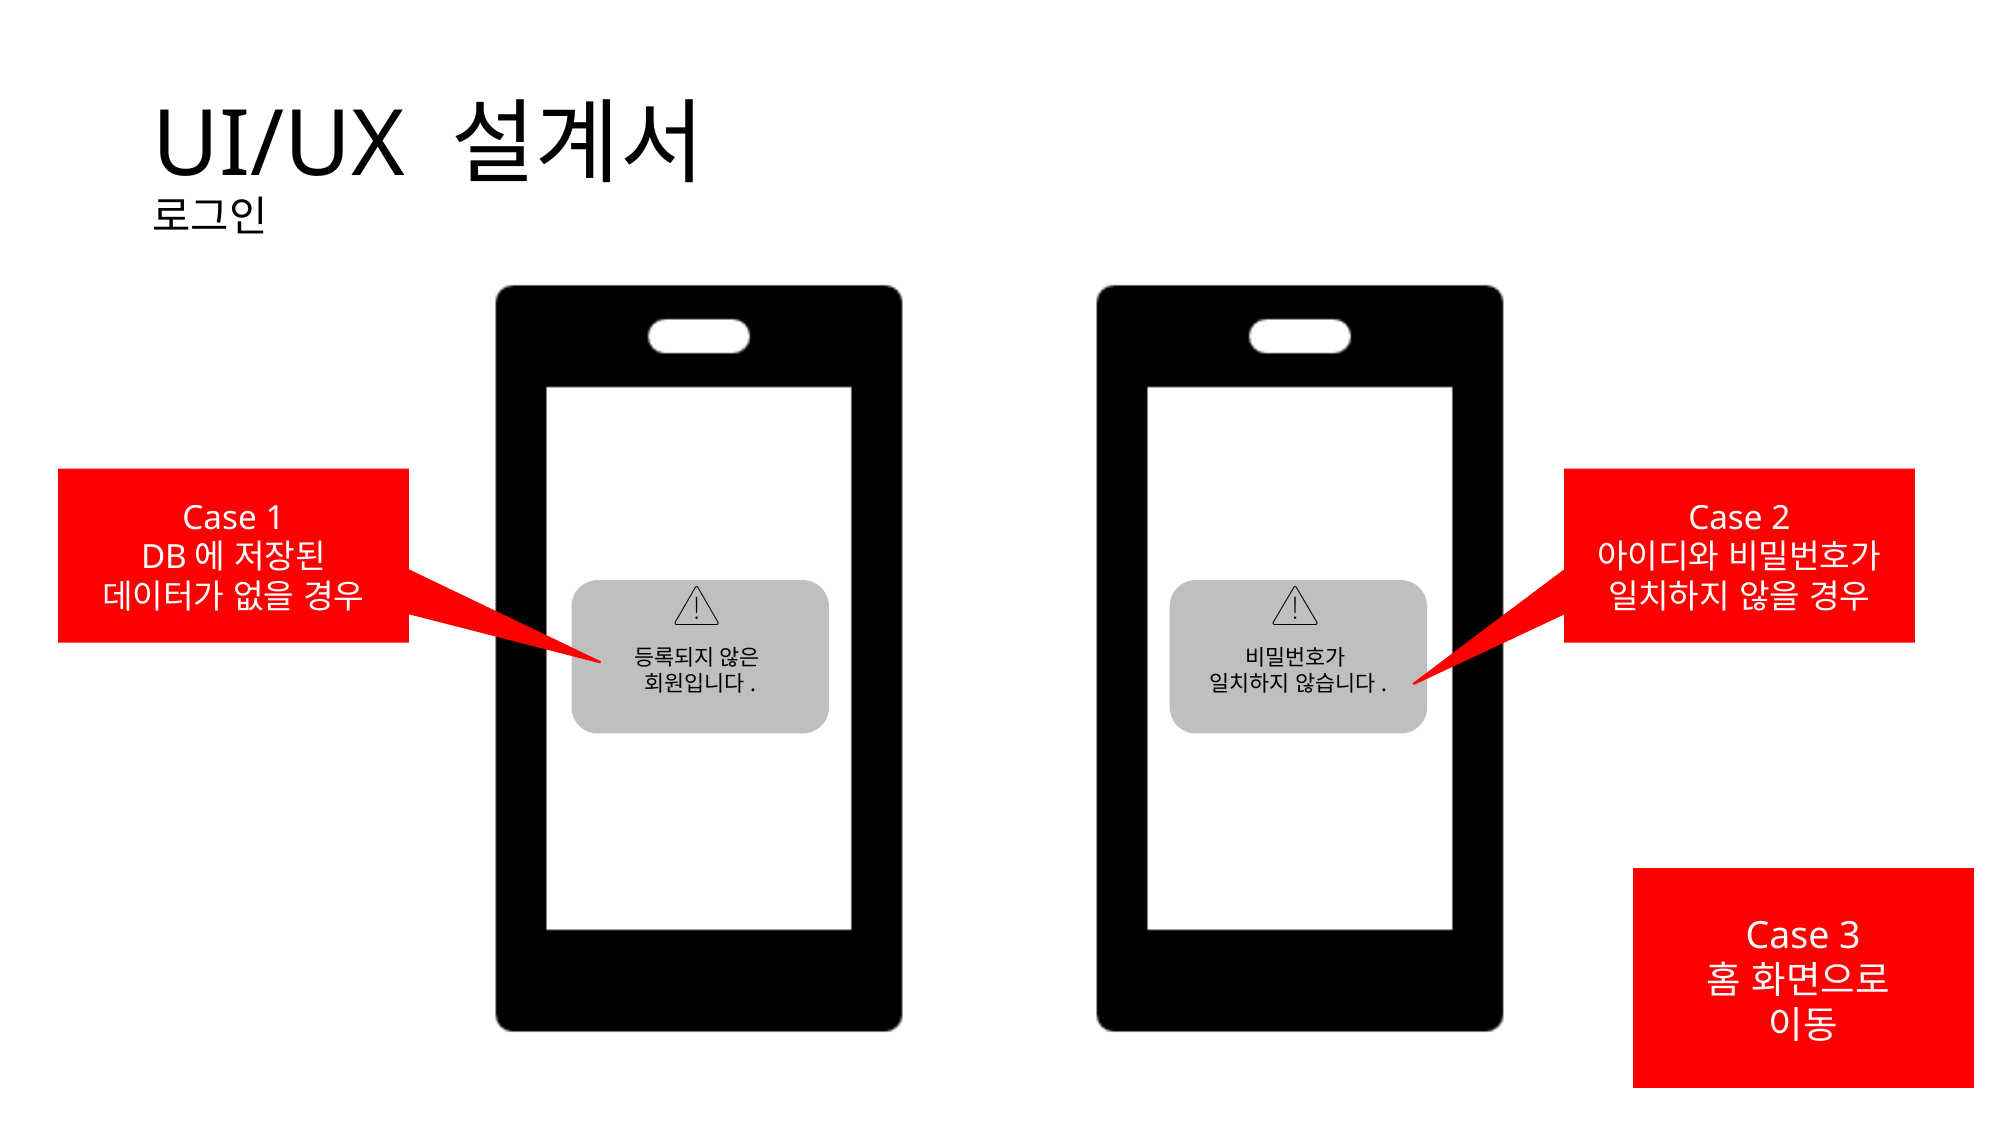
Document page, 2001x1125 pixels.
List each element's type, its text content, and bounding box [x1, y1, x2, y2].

text_box Case 3 홈 화면으로 이동 [1633, 868, 1974, 1088]
text_box Case 1 DB에 저장된 데이터가 없을 경우 [58, 468, 293, 643]
picture [293, 252, 1707, 1066]
text_box Case 2 아이디와 비밀번호가 일치하지 않을 경우 [1707, 468, 1915, 643]
title UI/UX 설계서 로그인 [137, 59, 1863, 278]
